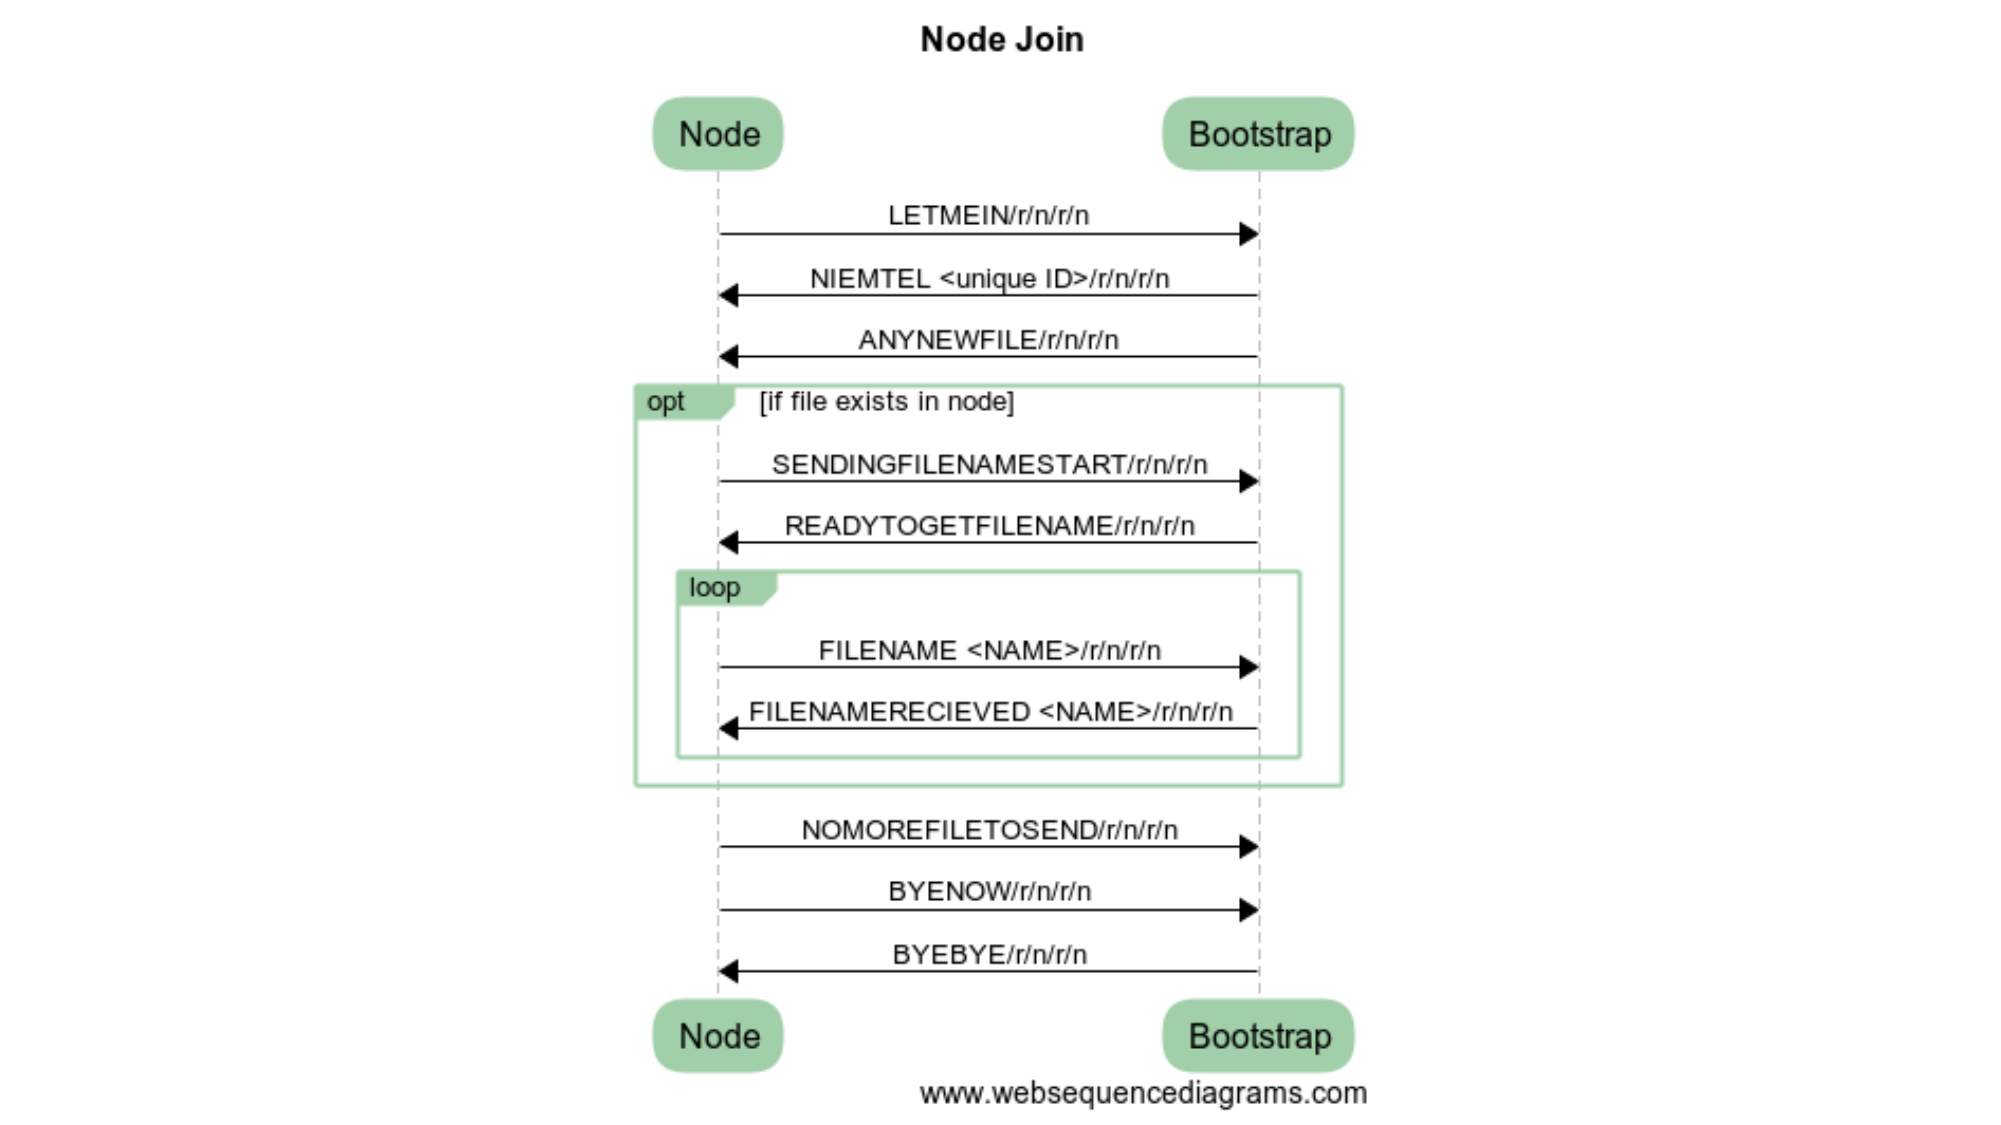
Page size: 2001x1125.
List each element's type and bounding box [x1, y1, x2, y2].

picture [614, 0, 1386, 1125]
